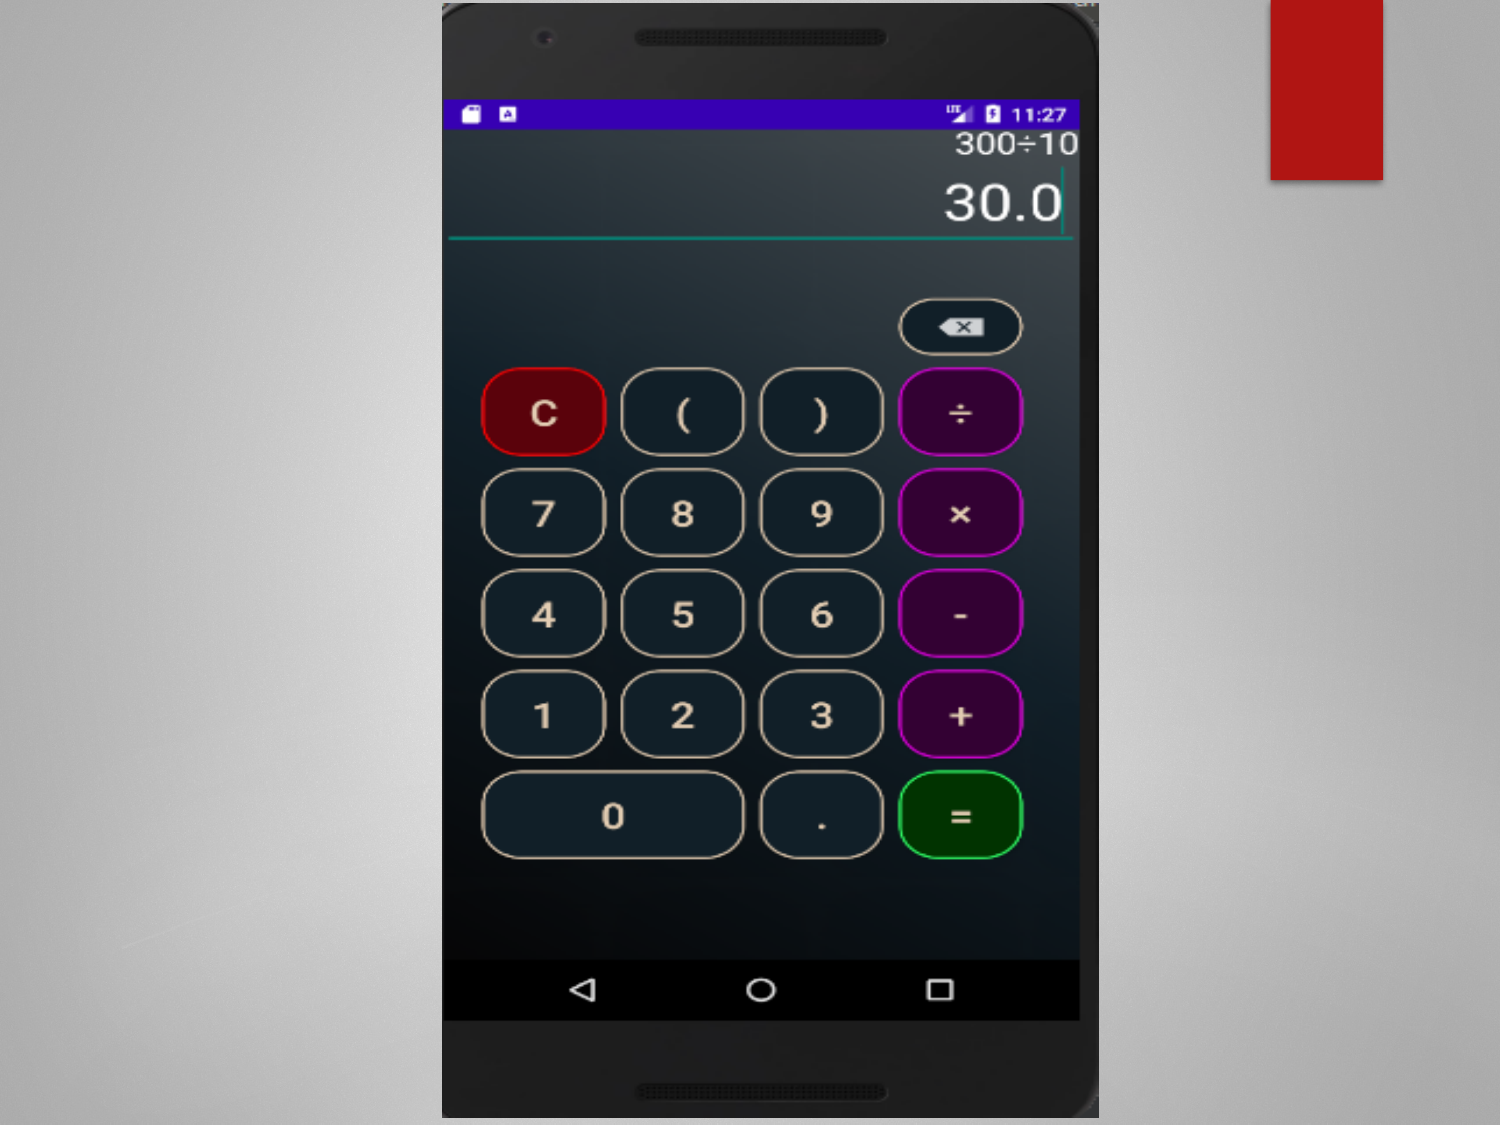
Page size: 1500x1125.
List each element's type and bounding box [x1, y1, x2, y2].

picture [442, 2, 1099, 1118]
